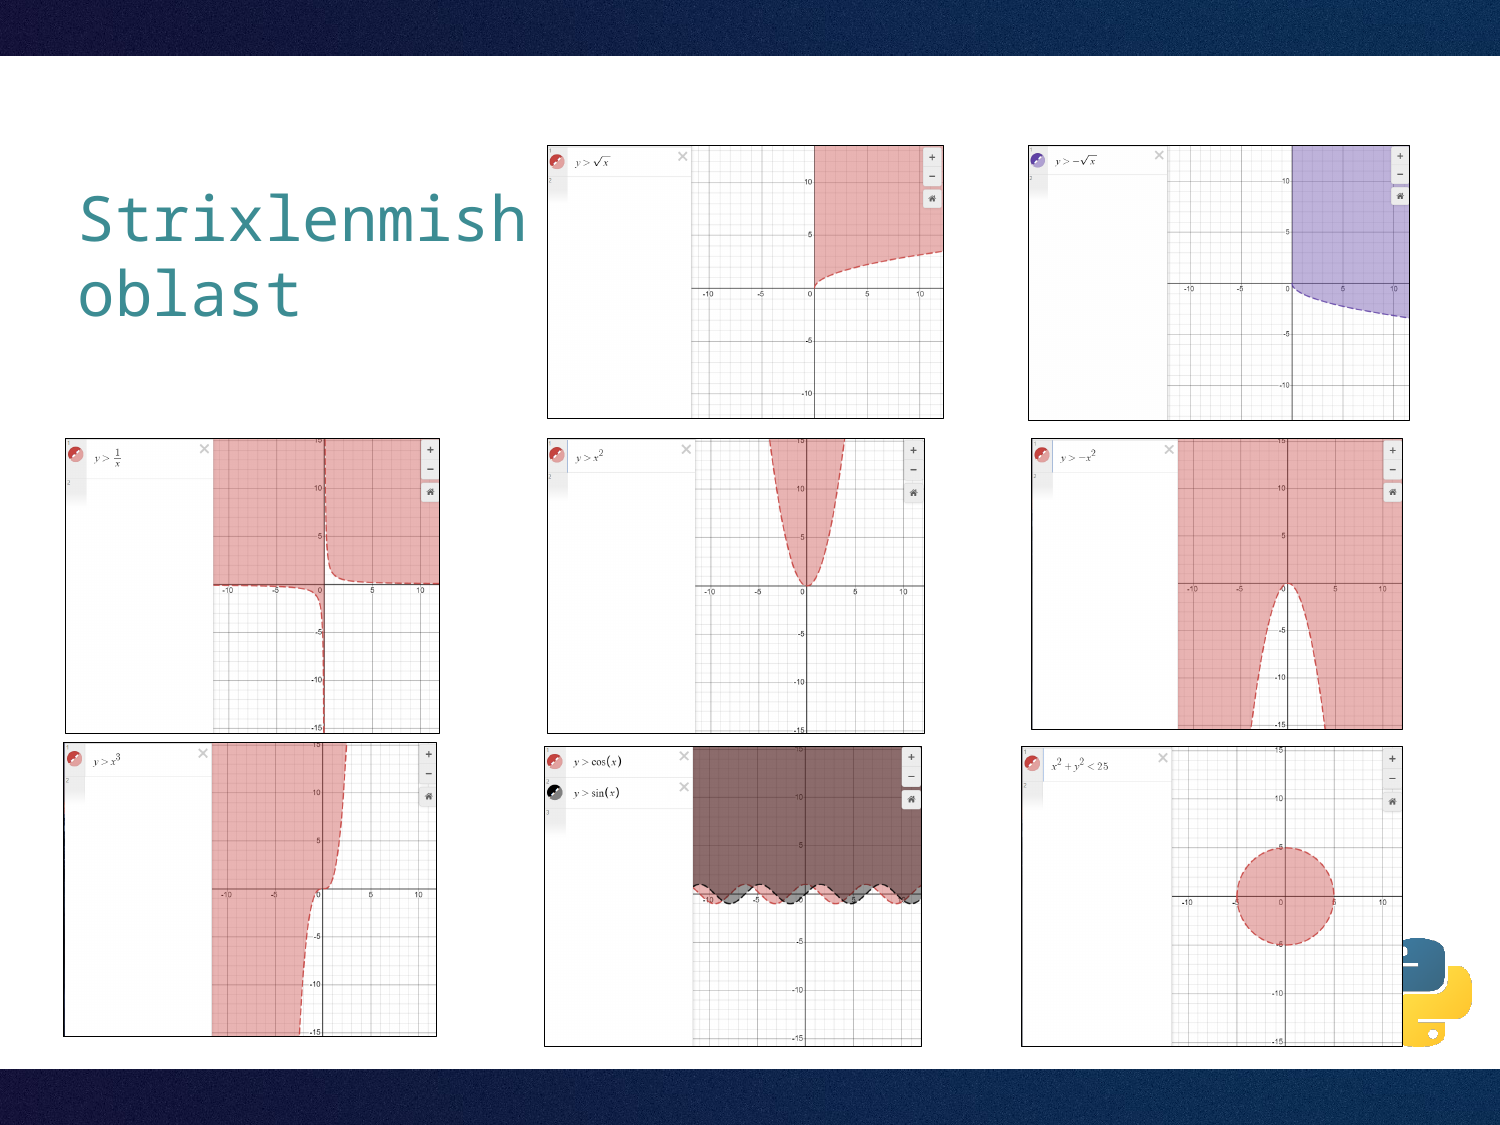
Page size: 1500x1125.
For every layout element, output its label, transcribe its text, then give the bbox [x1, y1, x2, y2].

picture [1028, 144, 1410, 421]
title Strixlenmish oblast [63, 128, 692, 379]
picture [544, 746, 922, 1047]
picture [546, 438, 924, 733]
picture [1031, 438, 1403, 729]
picture [62, 742, 437, 1037]
picture [0, 0, 1500, 56]
picture [1020, 746, 1472, 1047]
picture [65, 438, 440, 733]
picture [546, 144, 944, 419]
picture [0, 1069, 1500, 1125]
